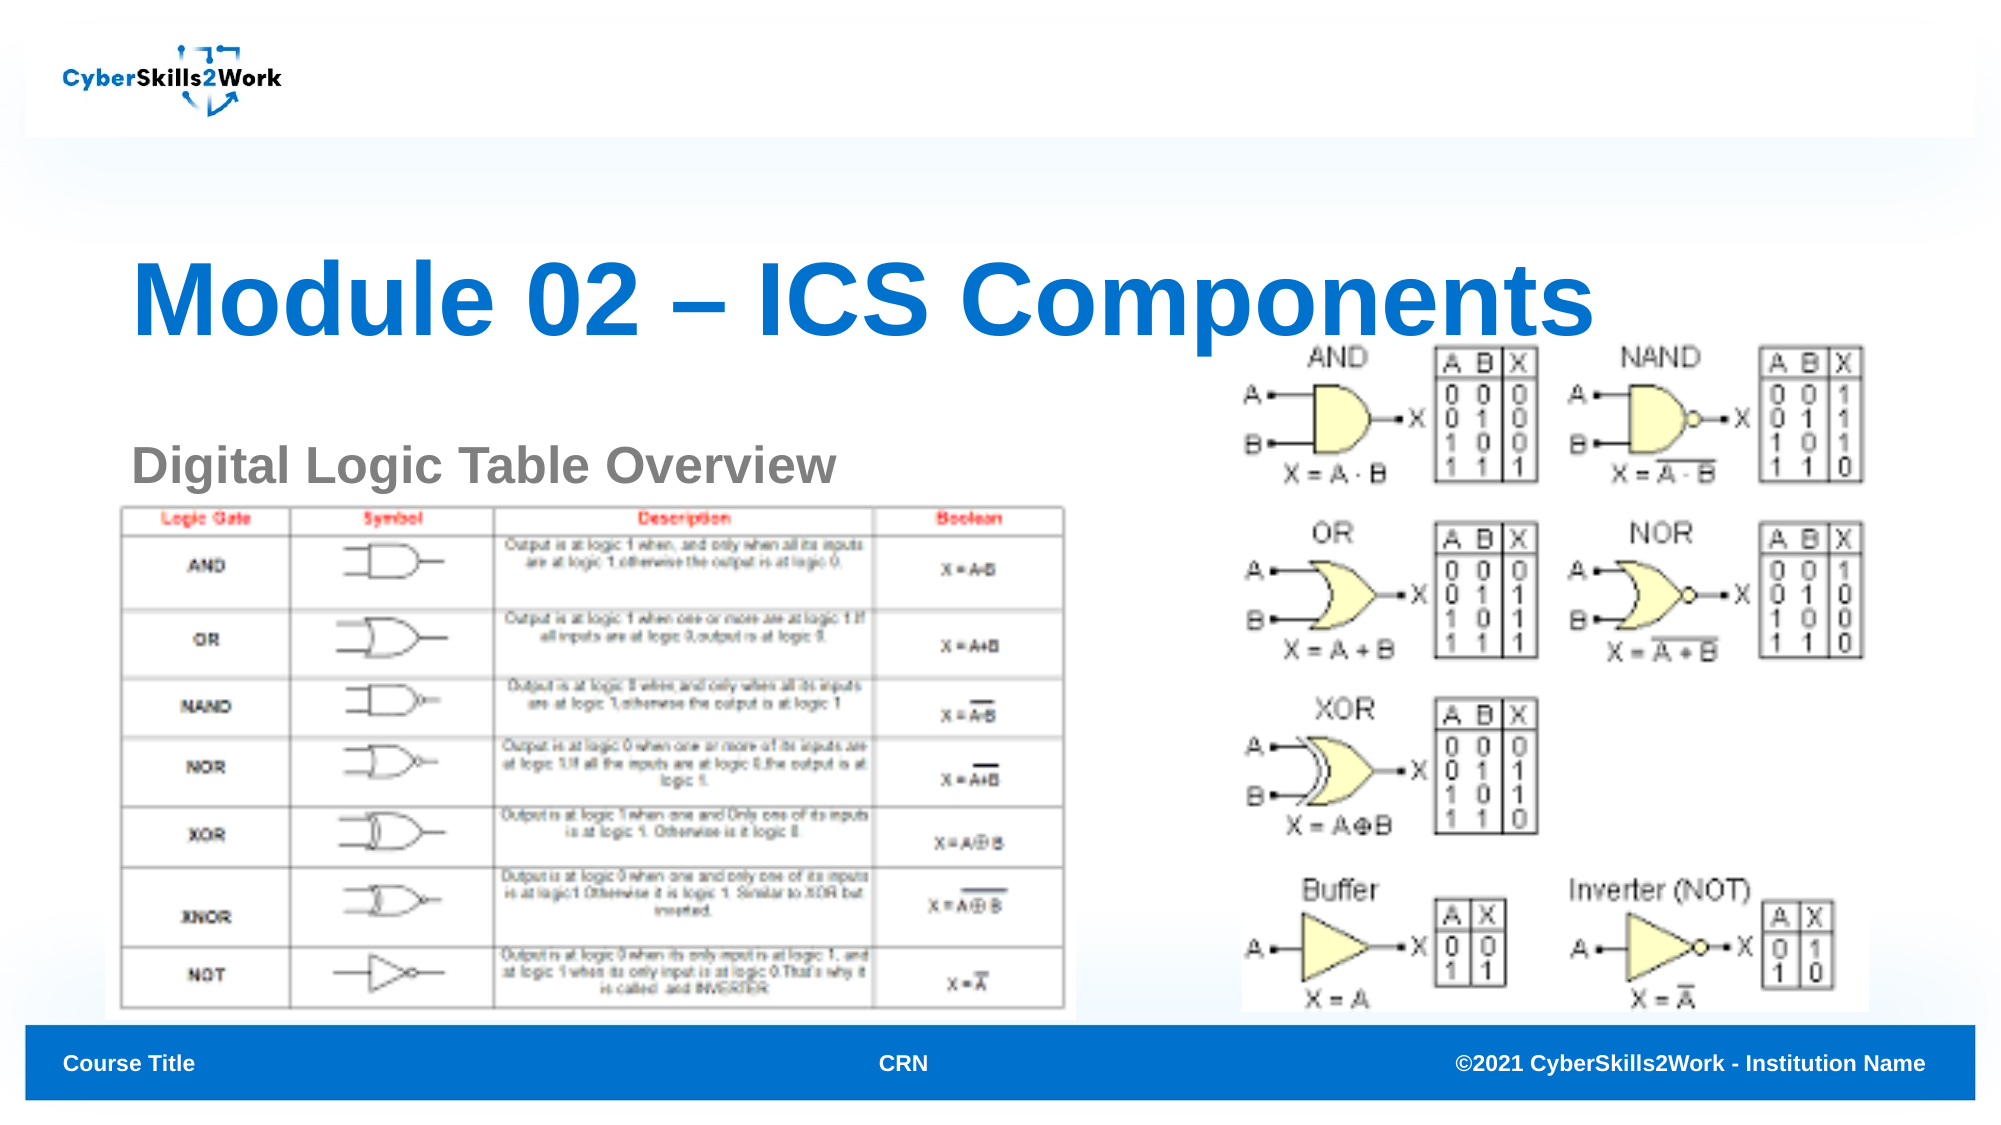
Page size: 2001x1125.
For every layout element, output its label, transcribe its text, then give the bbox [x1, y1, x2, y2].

picture [0, 0, 2000, 1125]
text_box Digital Logic Table Overview [131, 431, 1237, 495]
text_box Course Title [62, 1048, 359, 1076]
title Module 02 – ICS Components [131, 168, 1869, 357]
text_box ©2021 CyberSkills2Work - Institution Name [1449, 1048, 1933, 1076]
text_box CRN [662, 1048, 1146, 1076]
